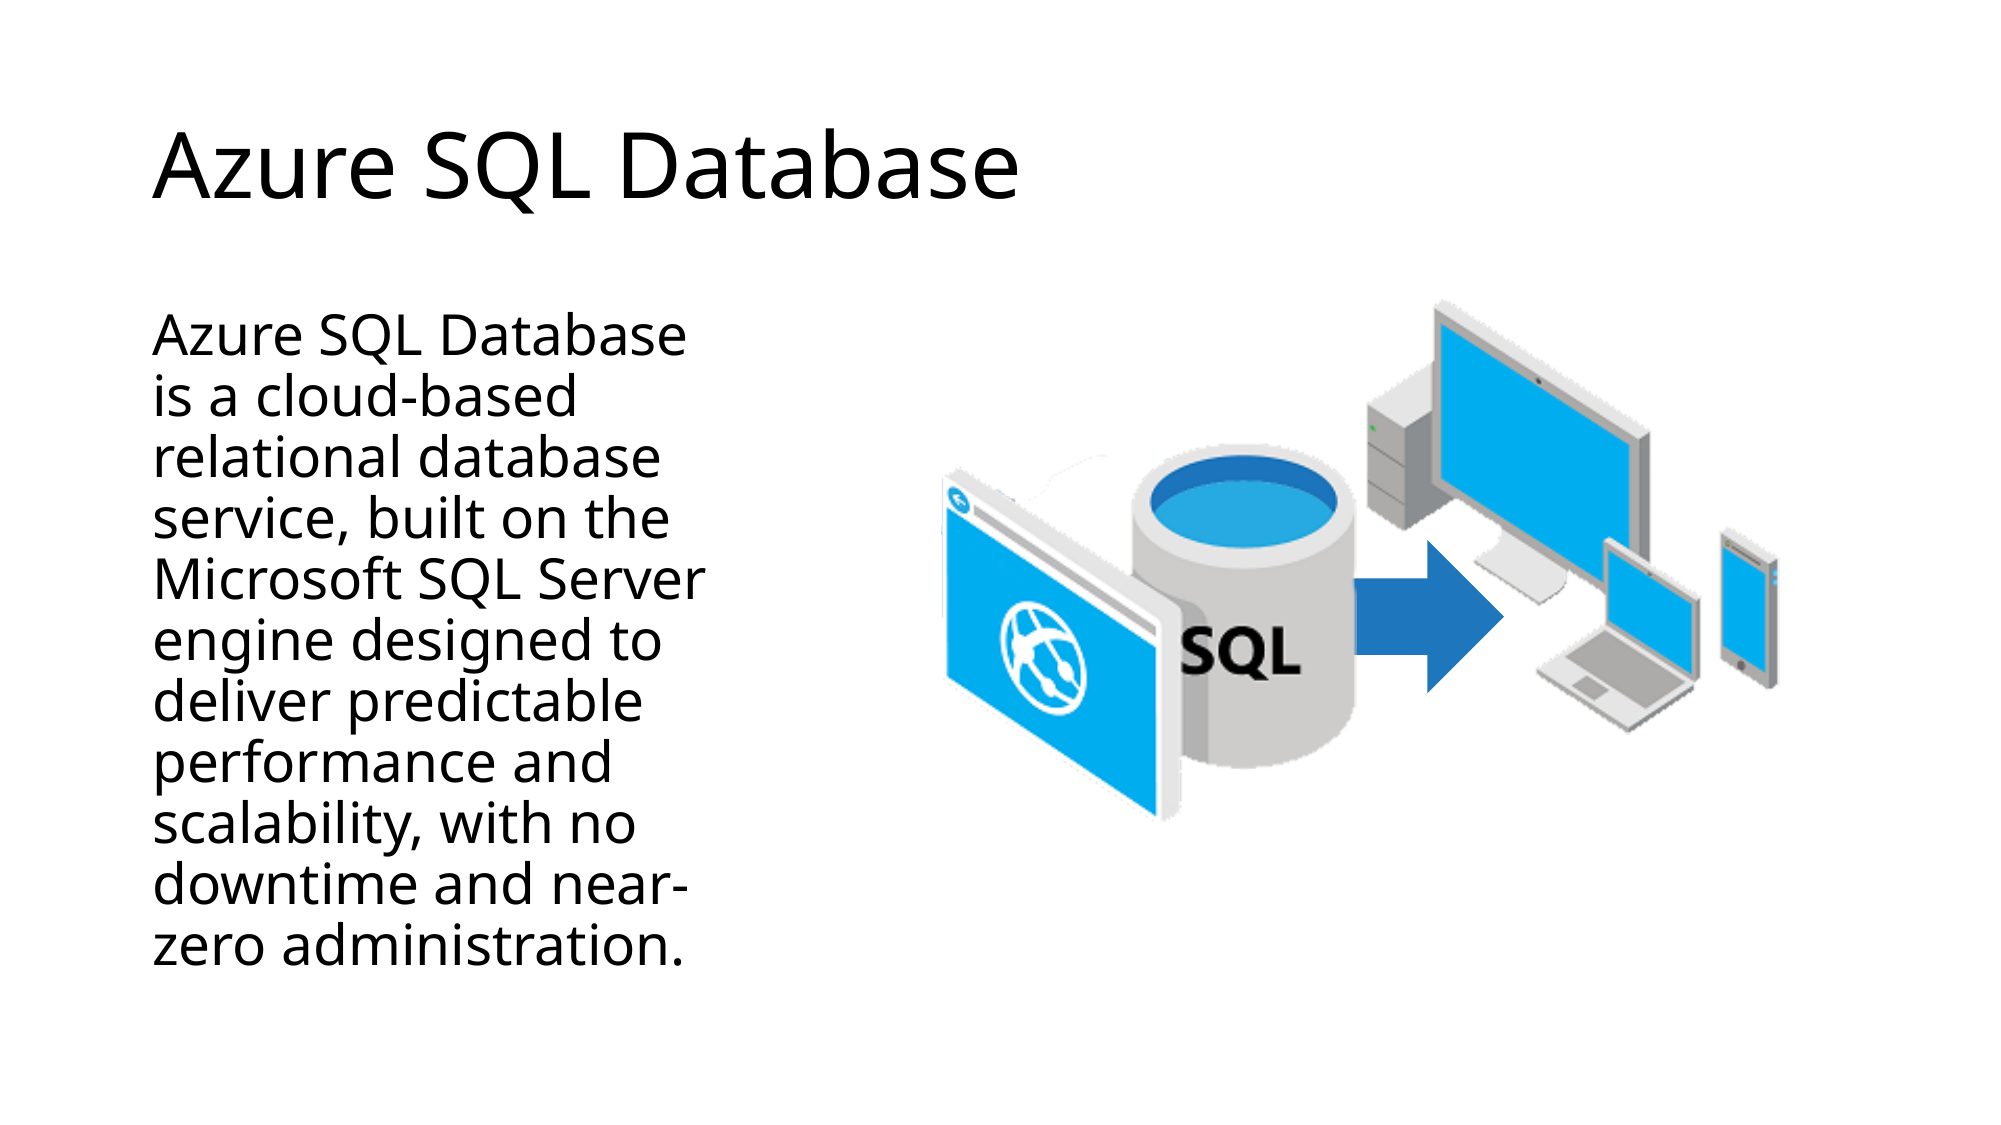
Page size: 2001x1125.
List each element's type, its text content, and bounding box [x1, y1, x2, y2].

picture [1366, 299, 1780, 735]
picture [941, 443, 1357, 825]
list Azure SQL Database is a cloud-based relational database service, built on the Microsoft SQL Server engine designed to deliver predictable performance and scalability, with no downtime and near-zero administration. [137, 299, 741, 989]
text_box [1357, 577, 1366, 657]
title Azure SQL Database [137, 59, 1863, 278]
